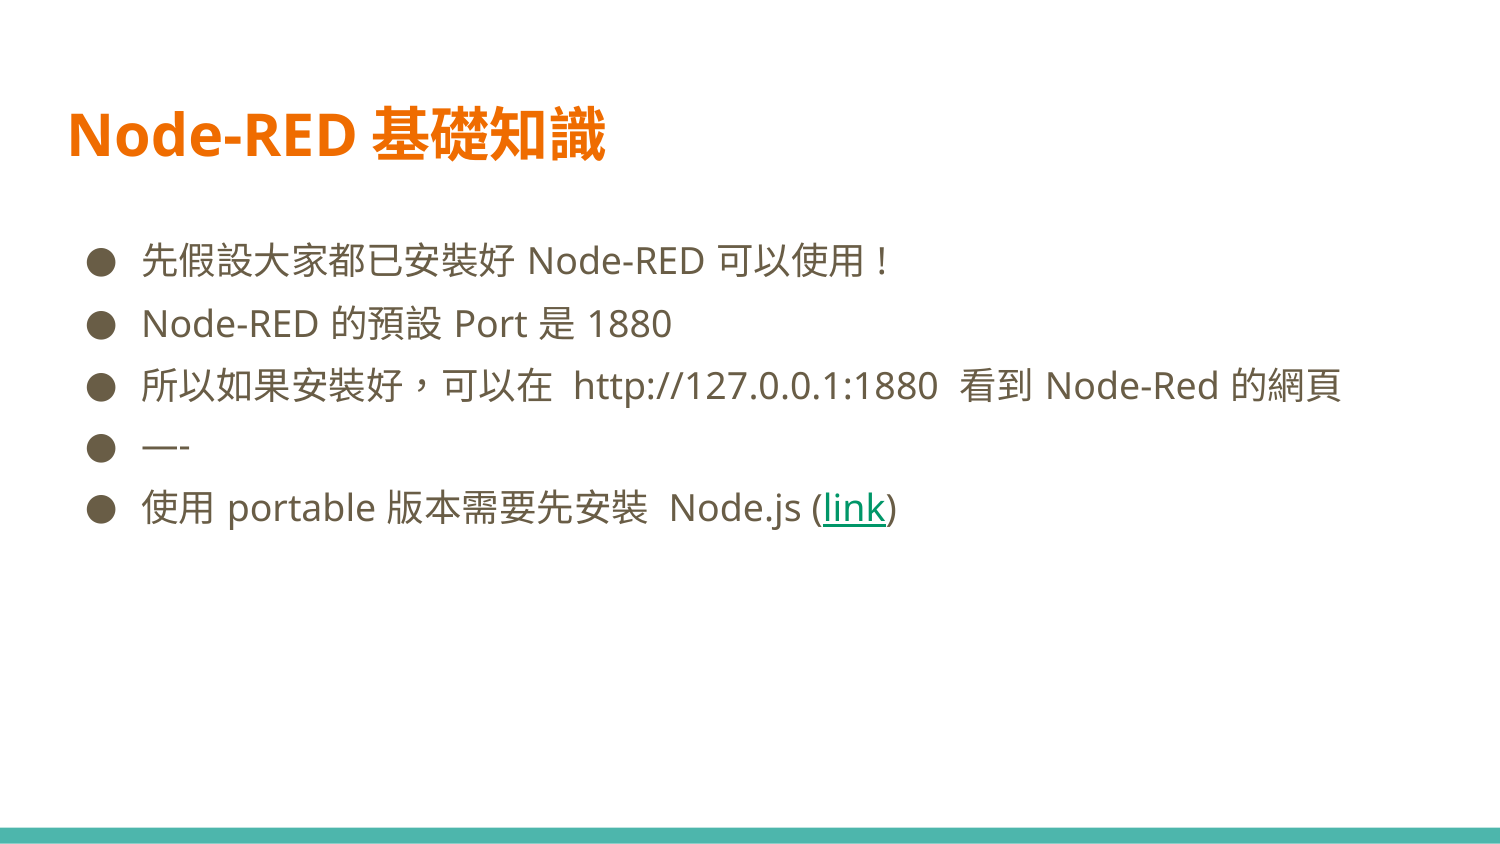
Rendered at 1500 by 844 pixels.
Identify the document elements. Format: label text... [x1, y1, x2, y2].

title Node-RED基礎知識 [51, 72, 1449, 189]
list 先假設大家都已安裝好Node-RED可以使用! Node-RED的預設Port是1880 所以如果安裝好，可以在 http://127.0.0.1:1880 看到Node-Red的網頁 —- 使用portable版本需要先安裝 Node.js (link) [51, 207, 1449, 750]
